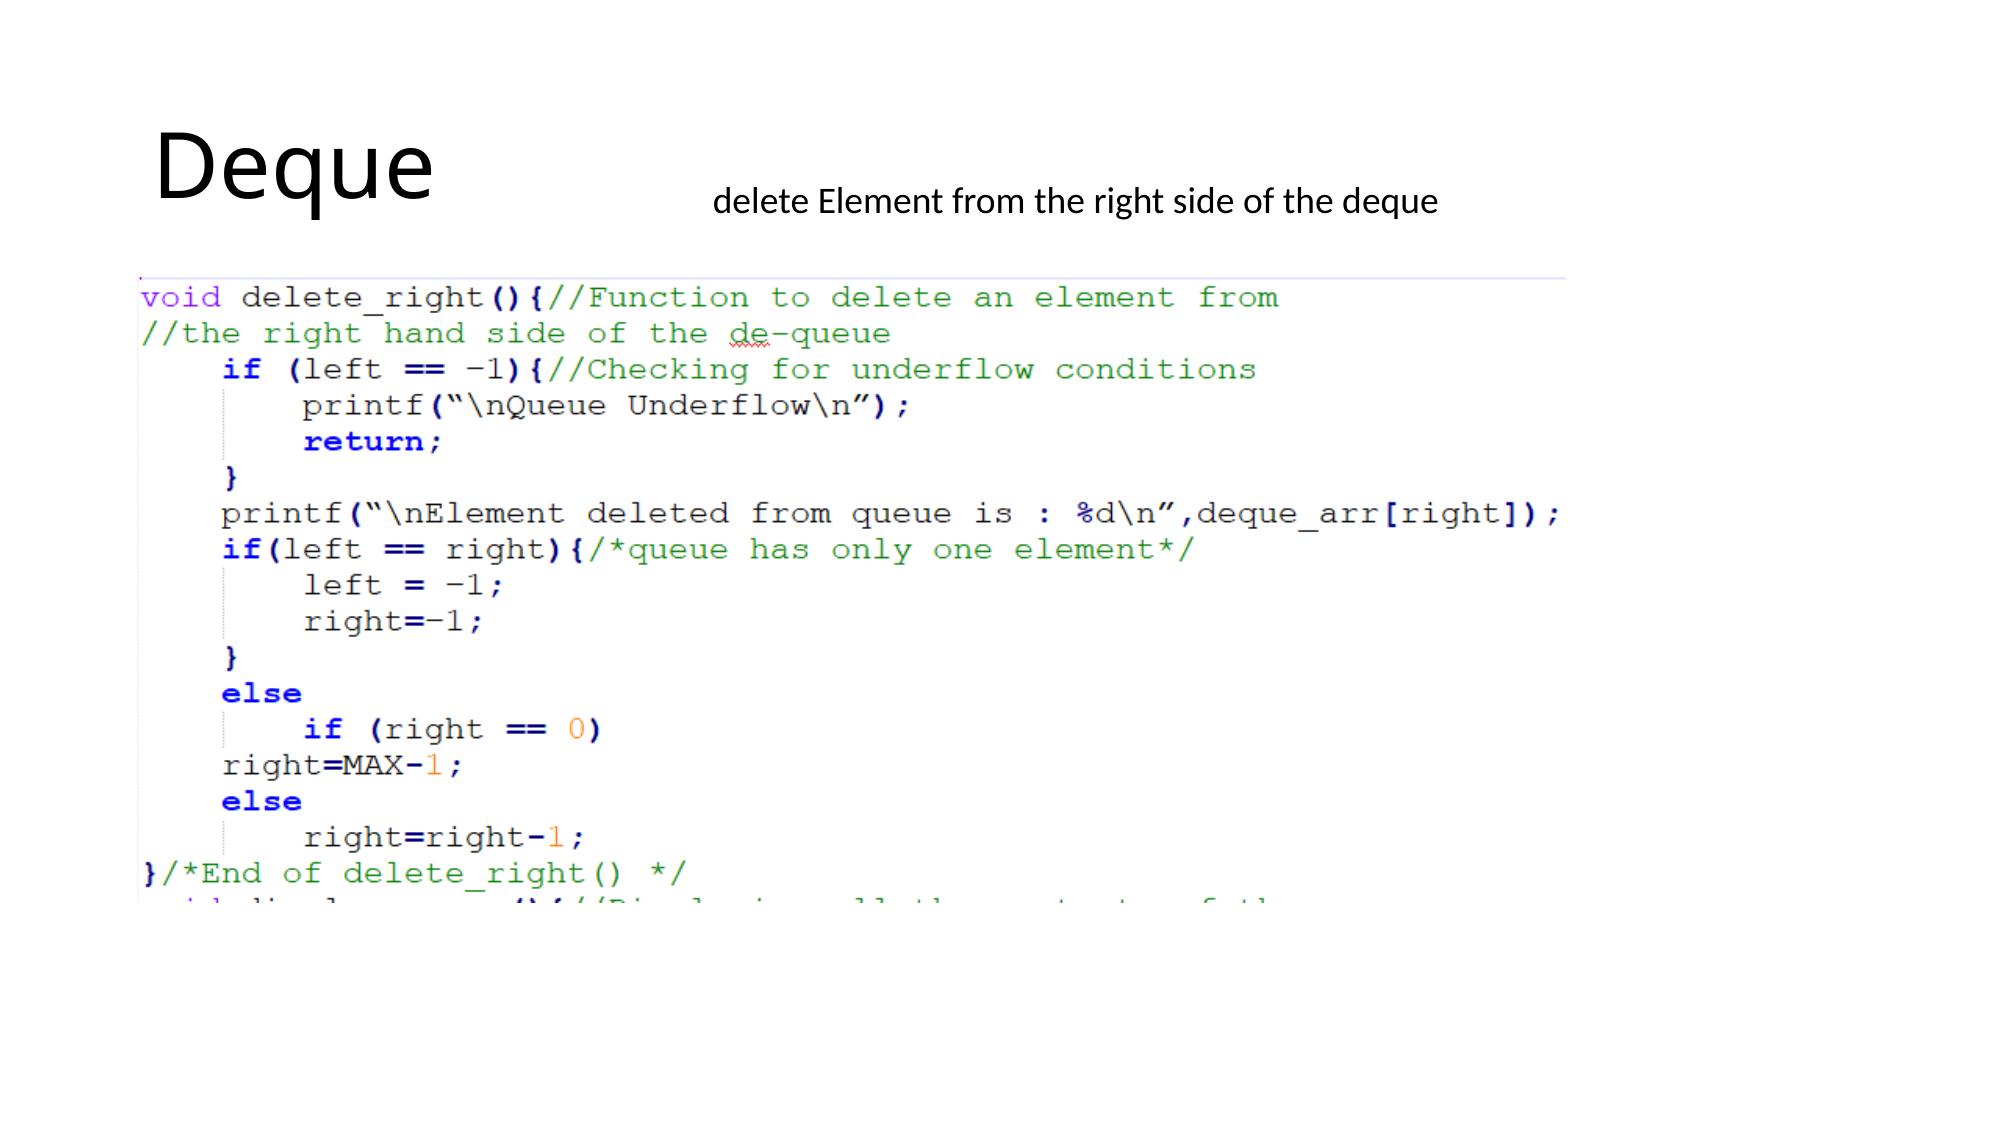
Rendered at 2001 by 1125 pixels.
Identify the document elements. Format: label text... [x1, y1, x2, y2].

text_box delete Element from the right side of the deque [698, 168, 1455, 229]
title Deque [137, 59, 1863, 278]
picture [137, 277, 1566, 903]
